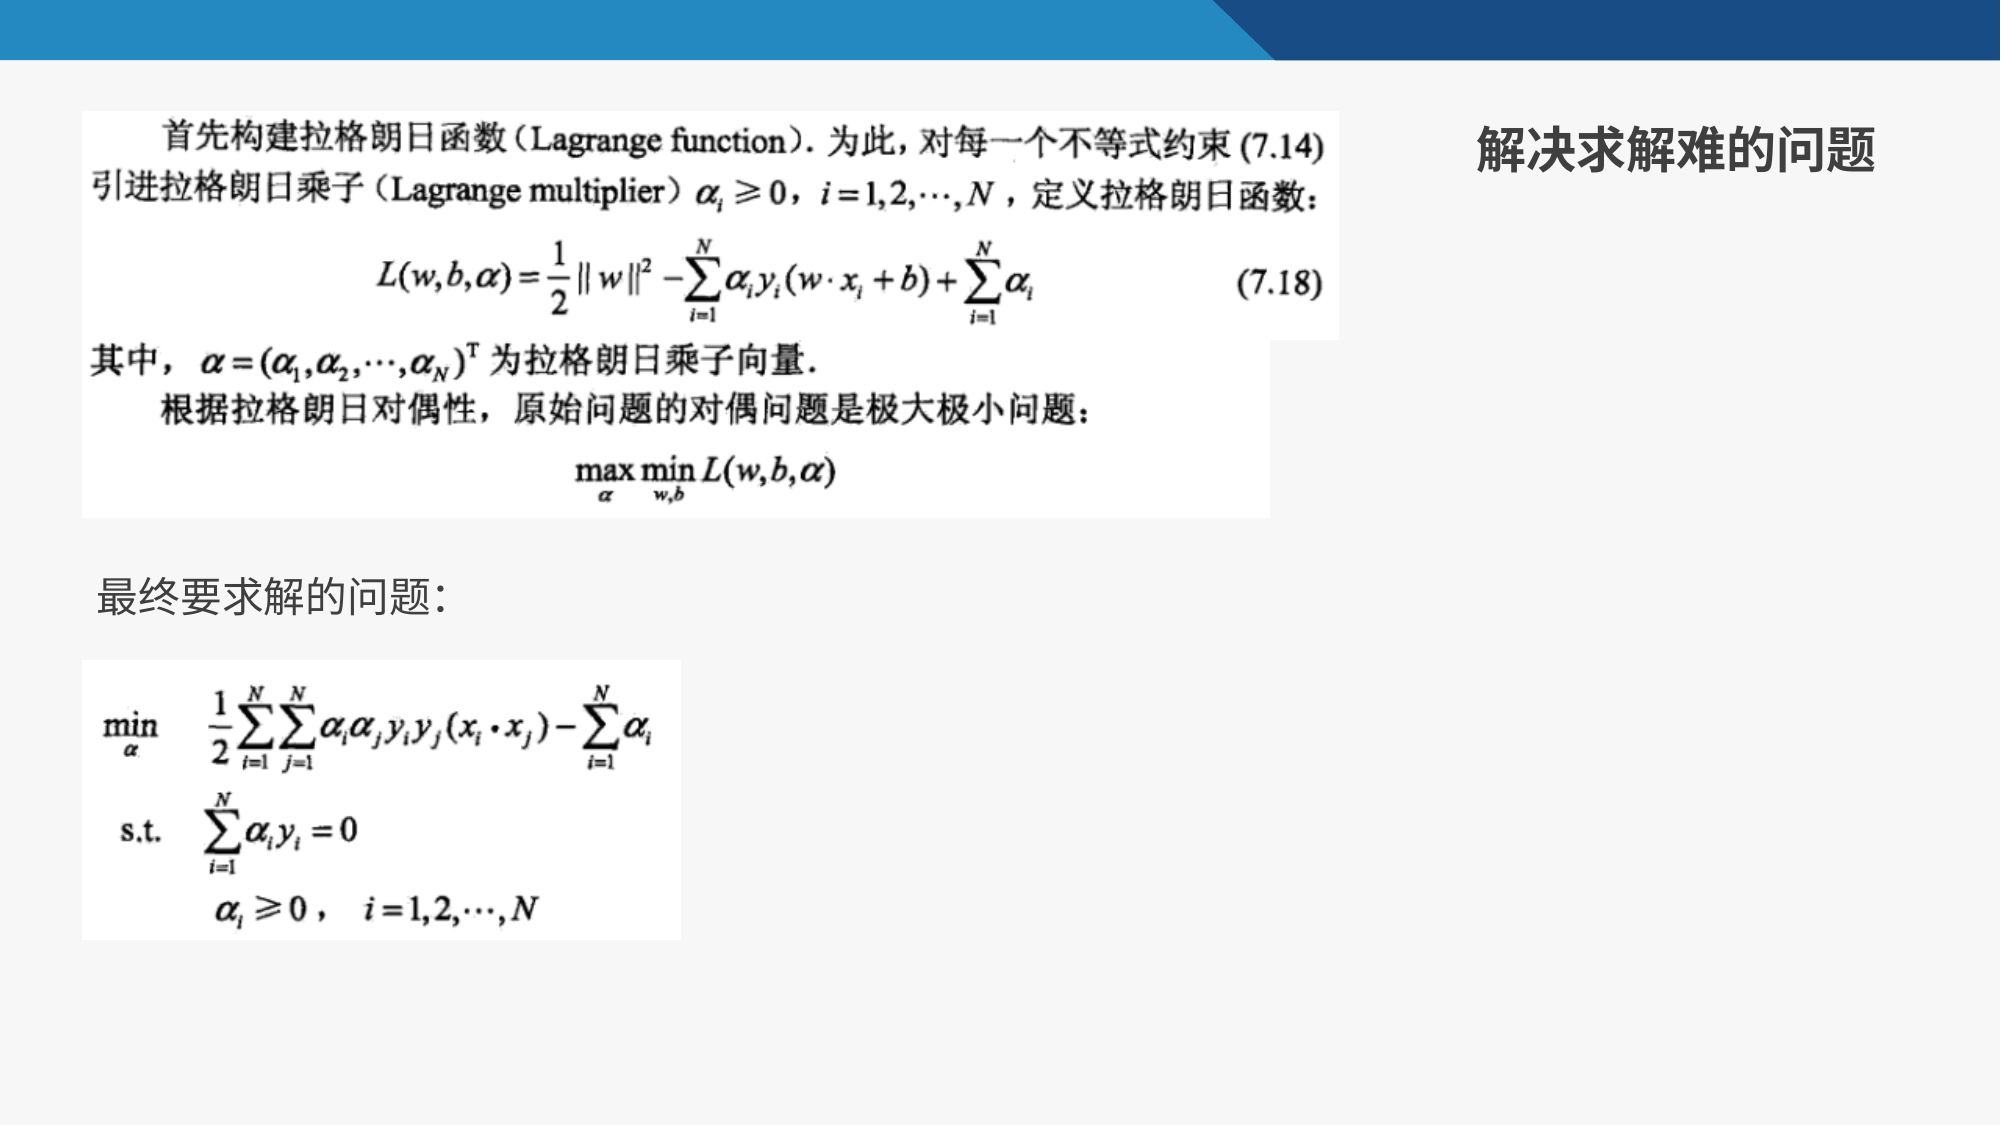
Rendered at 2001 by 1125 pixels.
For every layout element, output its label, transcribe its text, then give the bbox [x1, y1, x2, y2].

text_box 最终要求解的问题： [82, 563, 488, 628]
text_box 解决求解难的问题 [1461, 111, 1892, 186]
picture [82, 660, 681, 940]
picture [82, 111, 1339, 518]
